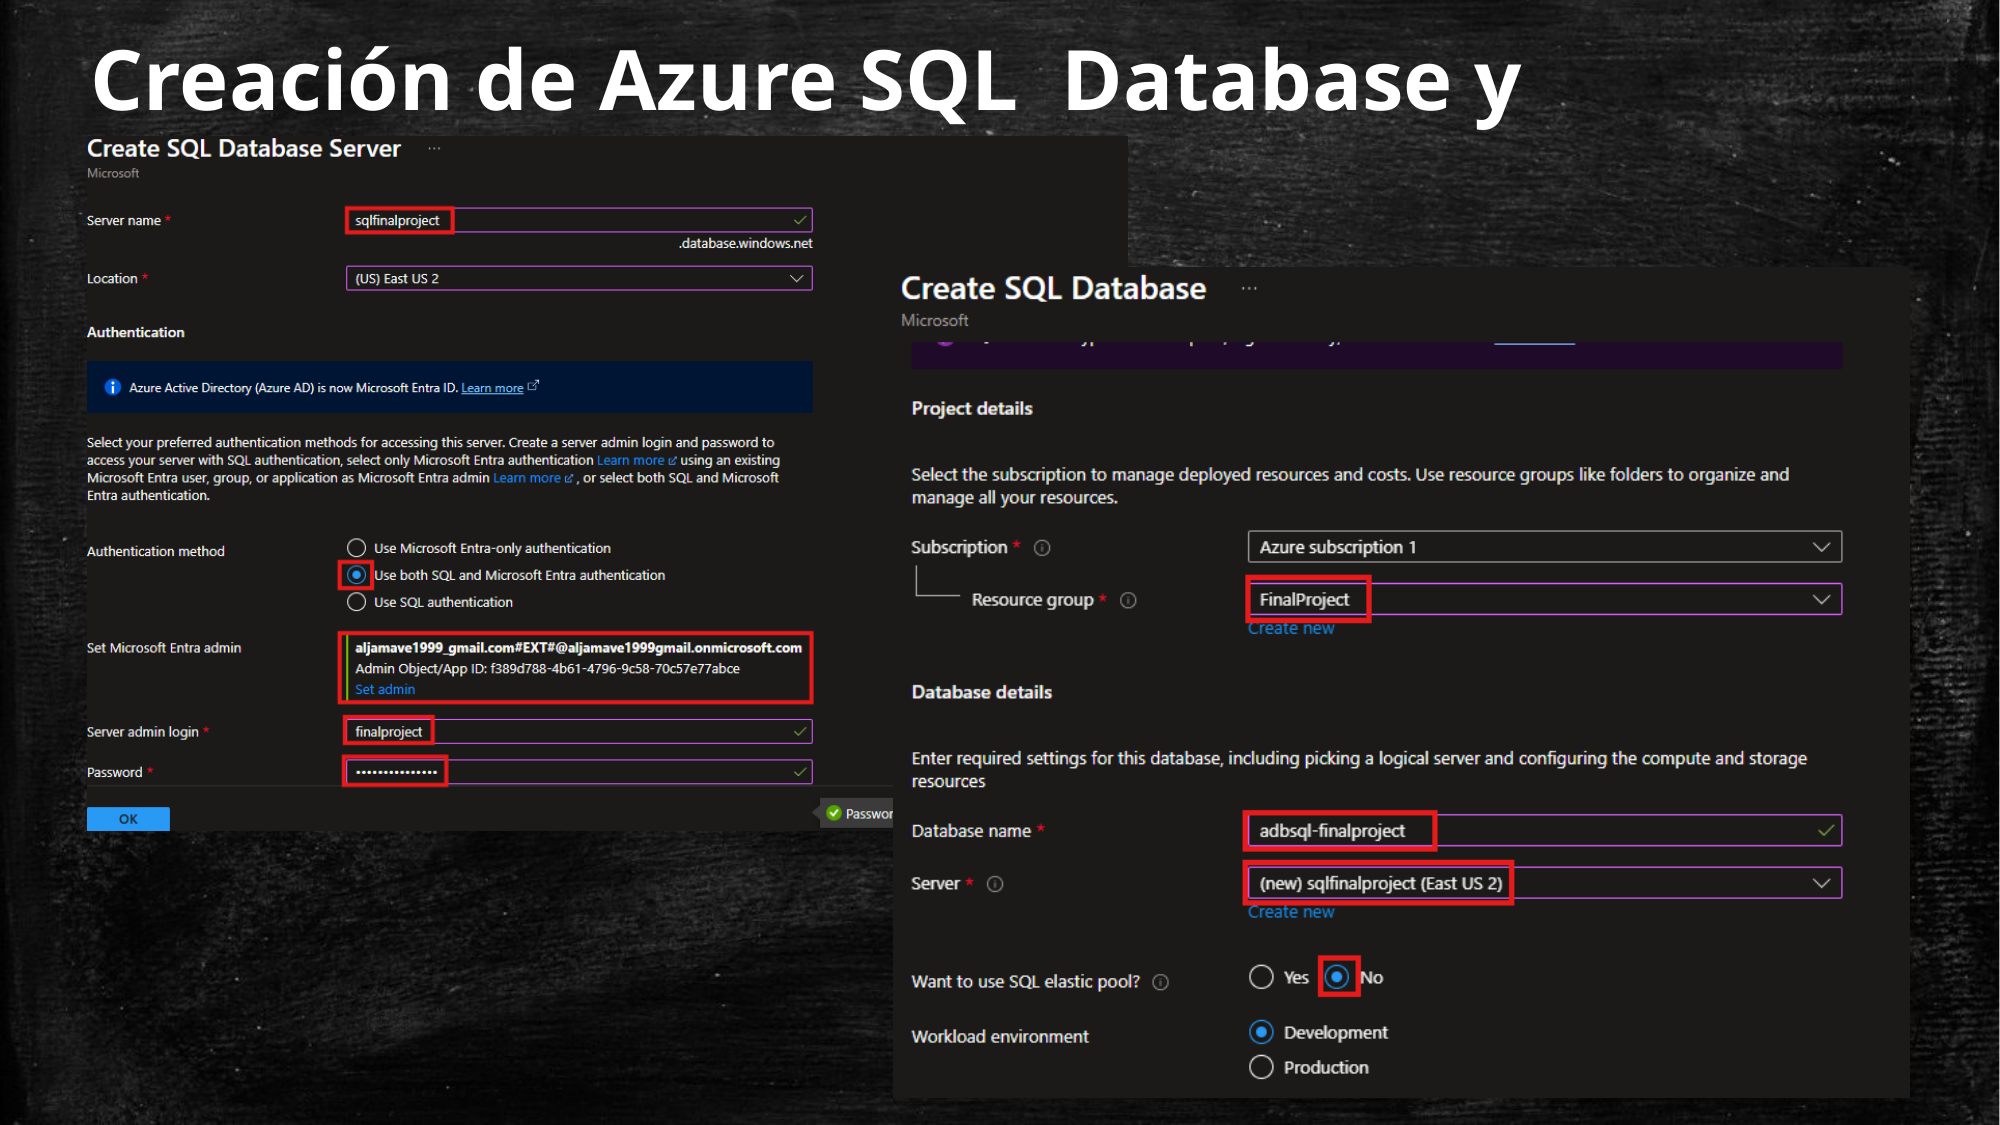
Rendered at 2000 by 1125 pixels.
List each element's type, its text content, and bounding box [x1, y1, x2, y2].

picture [87, 136, 1910, 1098]
text_box Creación de Azure SQL Database y Server [76, 30, 1756, 226]
